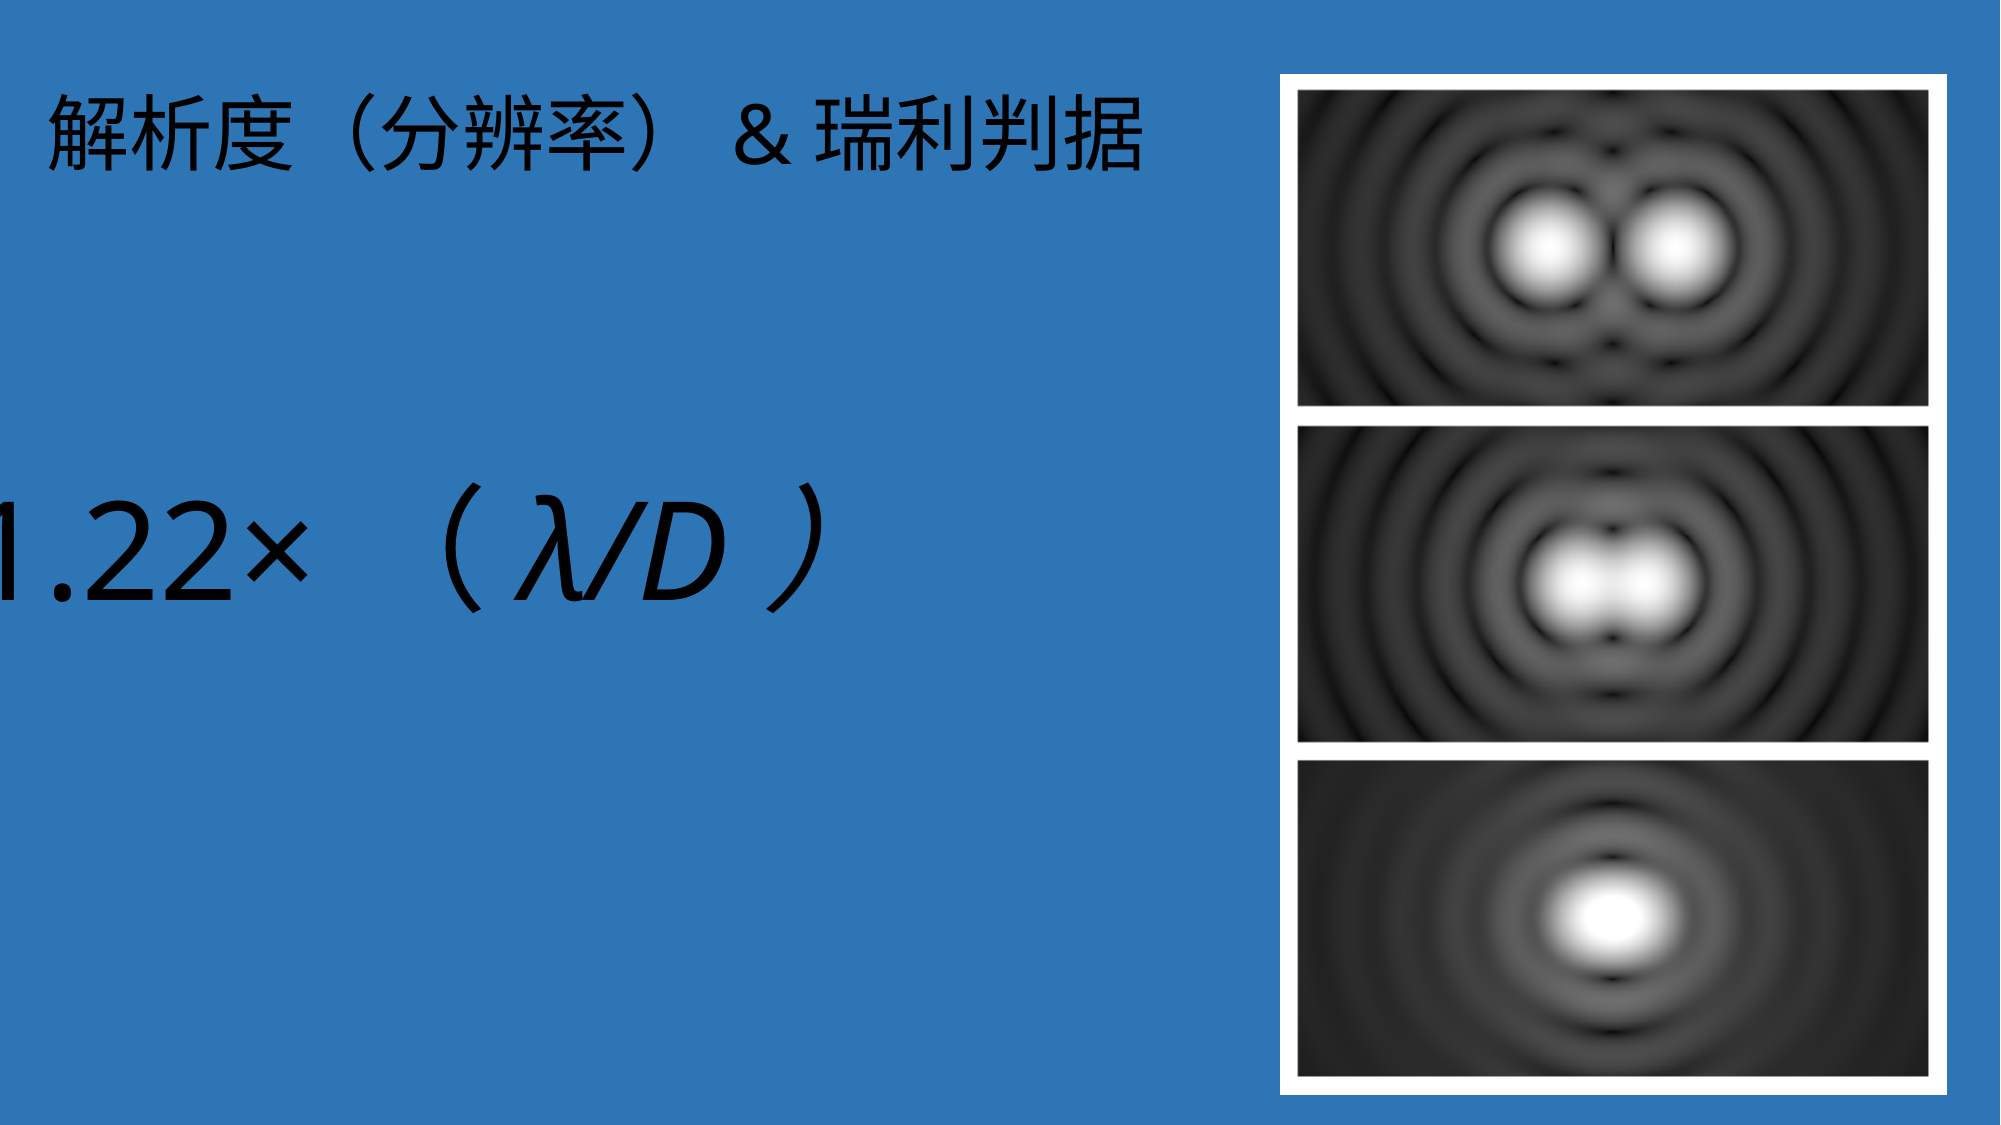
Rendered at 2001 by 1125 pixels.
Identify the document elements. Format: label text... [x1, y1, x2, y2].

text_box 解析度（分辨率）&瑞利判据 [31, 74, 1161, 189]
text_box θ=1.22×（λ/D） [0, 455, 915, 636]
picture [1280, 74, 1947, 1095]
